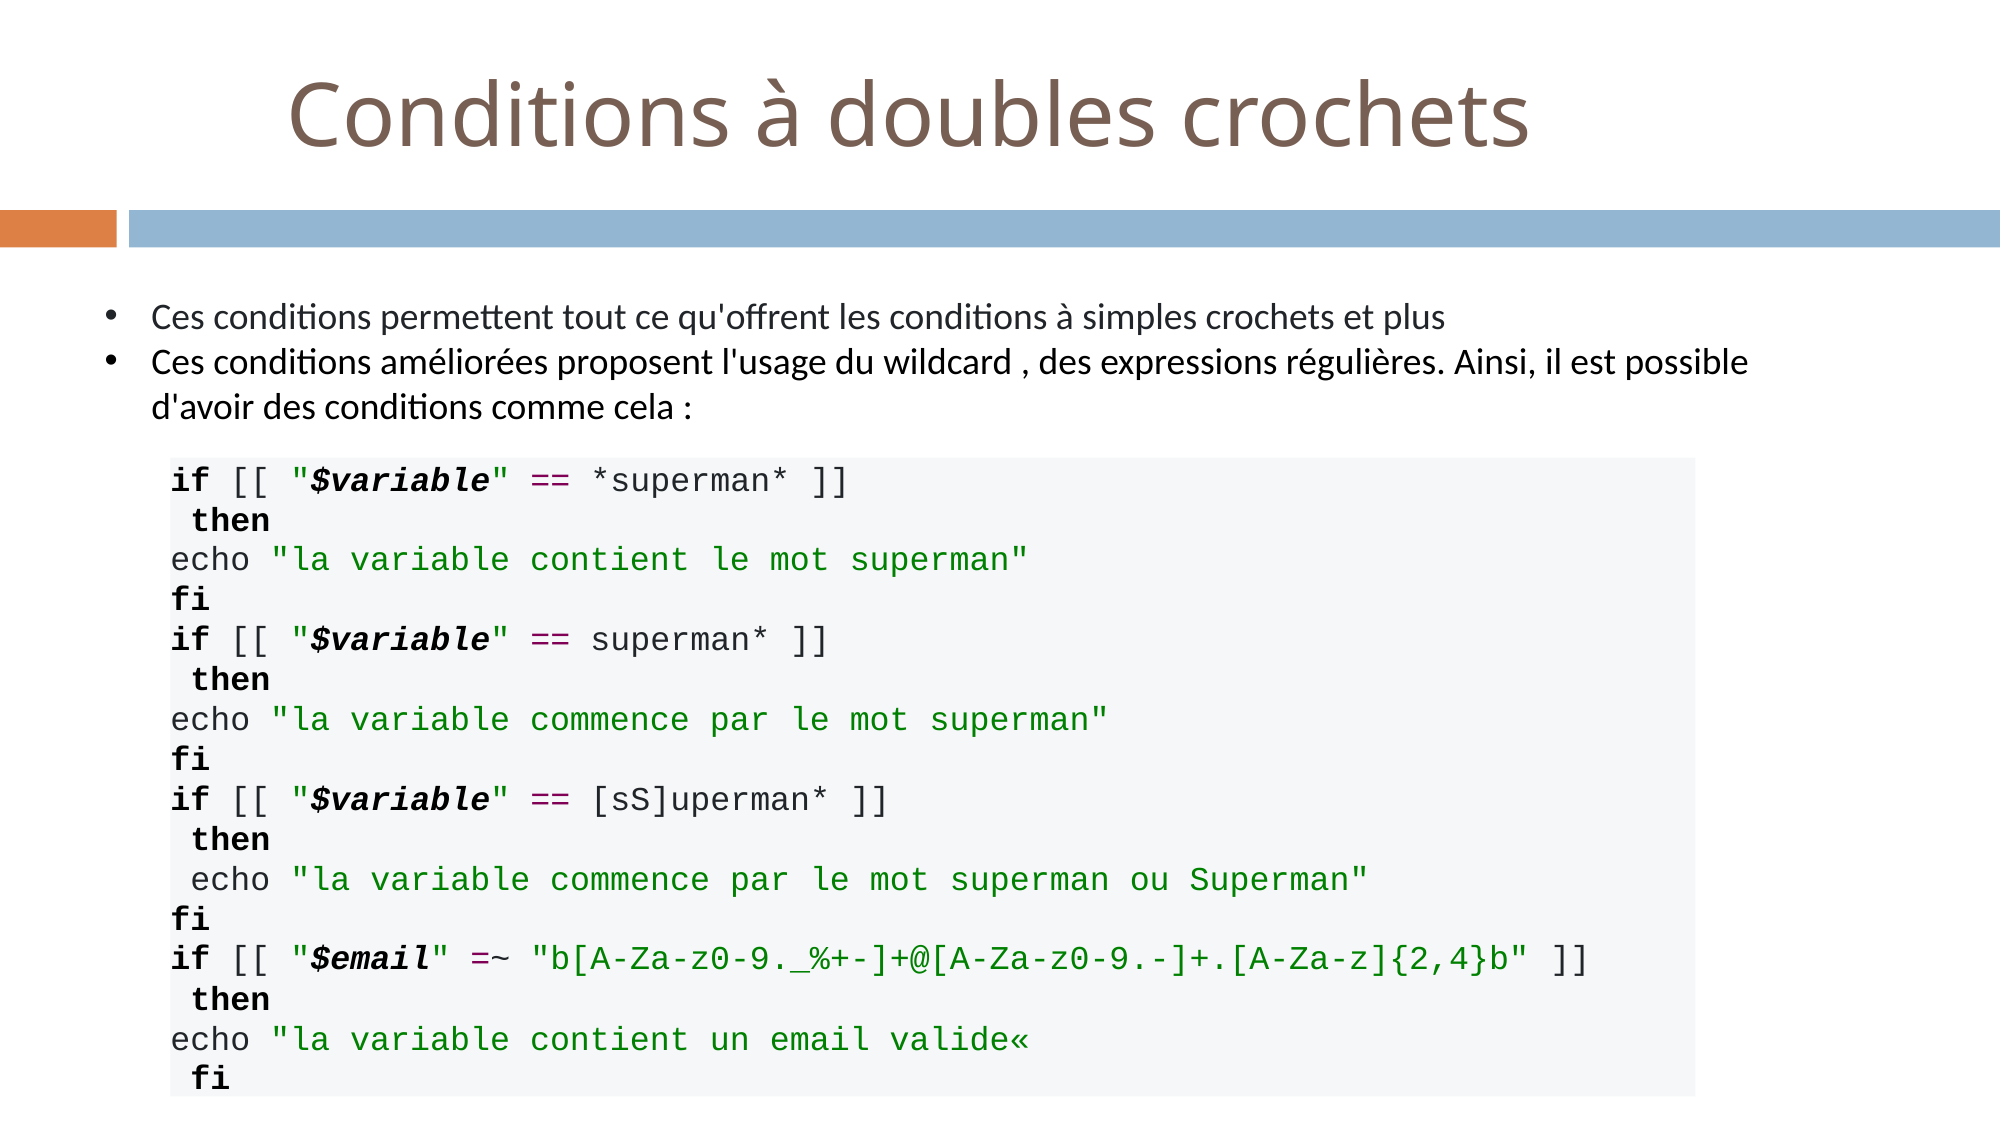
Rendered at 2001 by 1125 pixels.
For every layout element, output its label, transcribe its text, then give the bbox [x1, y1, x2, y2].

text_box Ces conditions permettent tout ce qu'offrent les conditions à simples crochets et plus Ces conditions améliorées proposent l'usage du wildcard , des expressions régulières. Ainsi, il est possible d'avoir des conditions comme cela : [89, 284, 1822, 435]
title Conditions à doubles crochets [286, 58, 1714, 166]
text_box if [[ "$variable" == *superman* ]] then echo "la variable contient le mot superman" fi if [[ "$variable" == superman* ]] then echo "la variable commence par le mot superman" fi if [[ "$variable" == [sS]uperman* ]] then echo "la variable commence par le mot superman ou Superman" fi if [[ "$email" =~ "b[A-Za-z0-9._%+-]+@[A-Za-z0-9.-]+.[A-Za-z]{2,4}b" ]] then echo "la variable contient un email valide« fi [170, 457, 1696, 1097]
